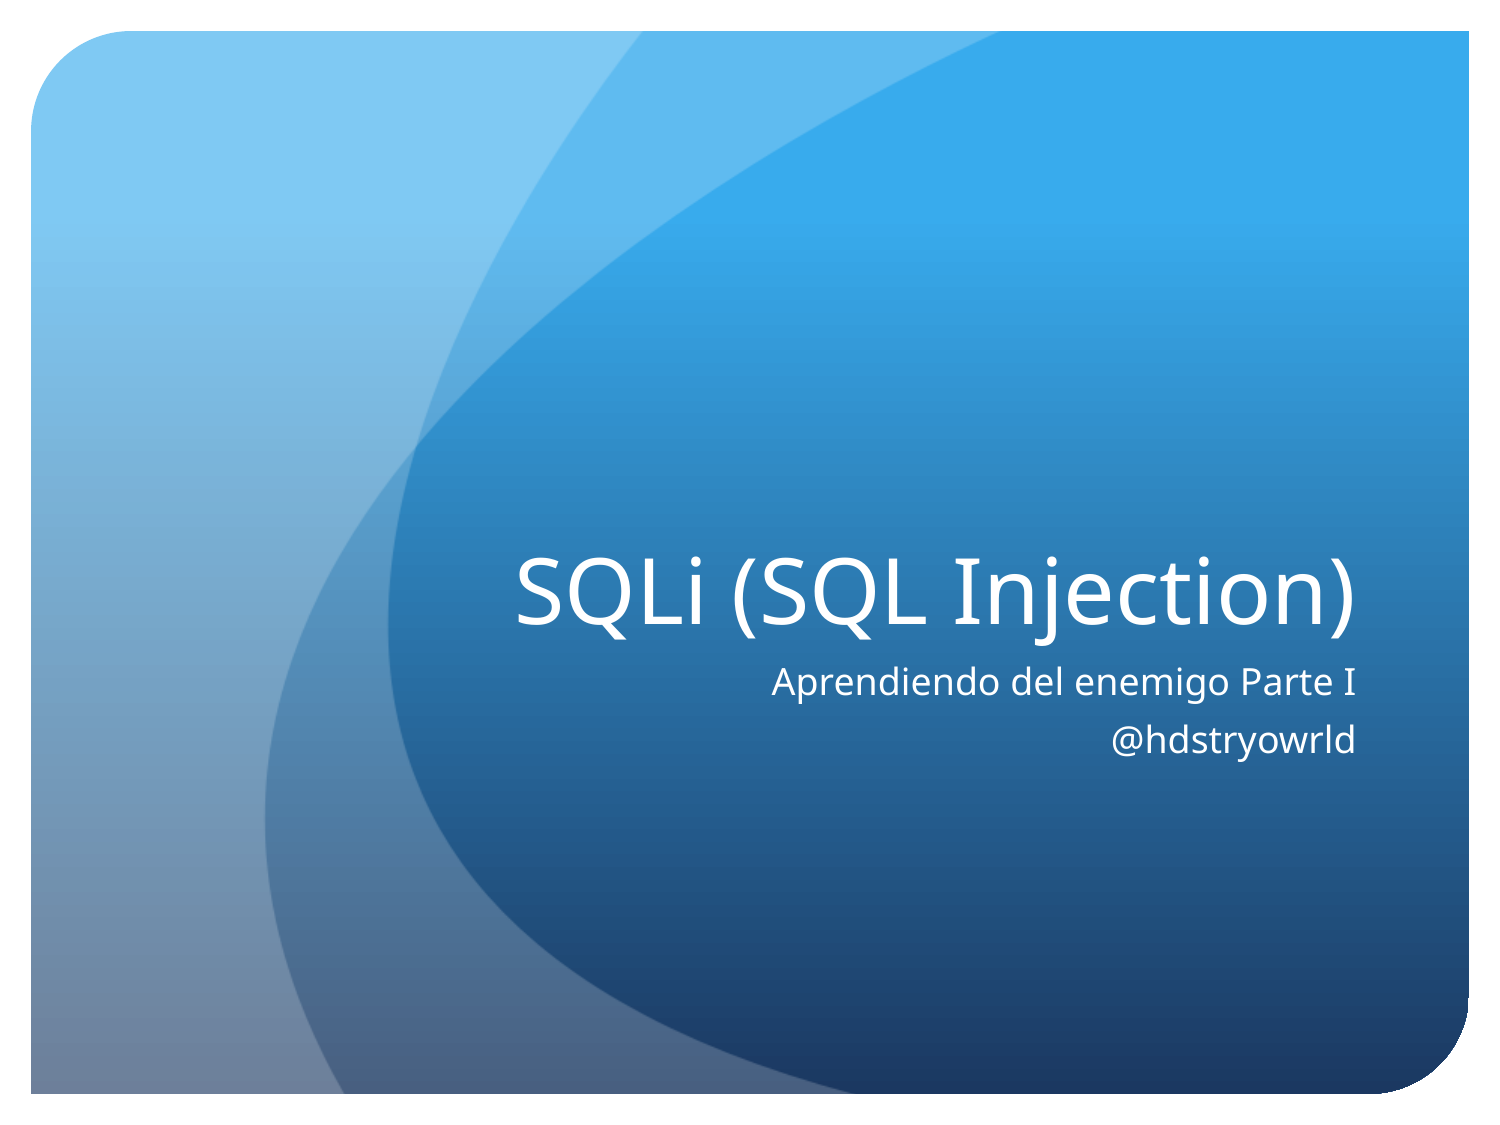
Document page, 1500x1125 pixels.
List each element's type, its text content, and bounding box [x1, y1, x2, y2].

picture [25, 30, 1474, 1095]
subtitle Aprendiendo del enemigo Parte I @hdstryowrld [262, 650, 1372, 939]
title SQLi (SQL Injection) [262, 408, 1372, 650]
